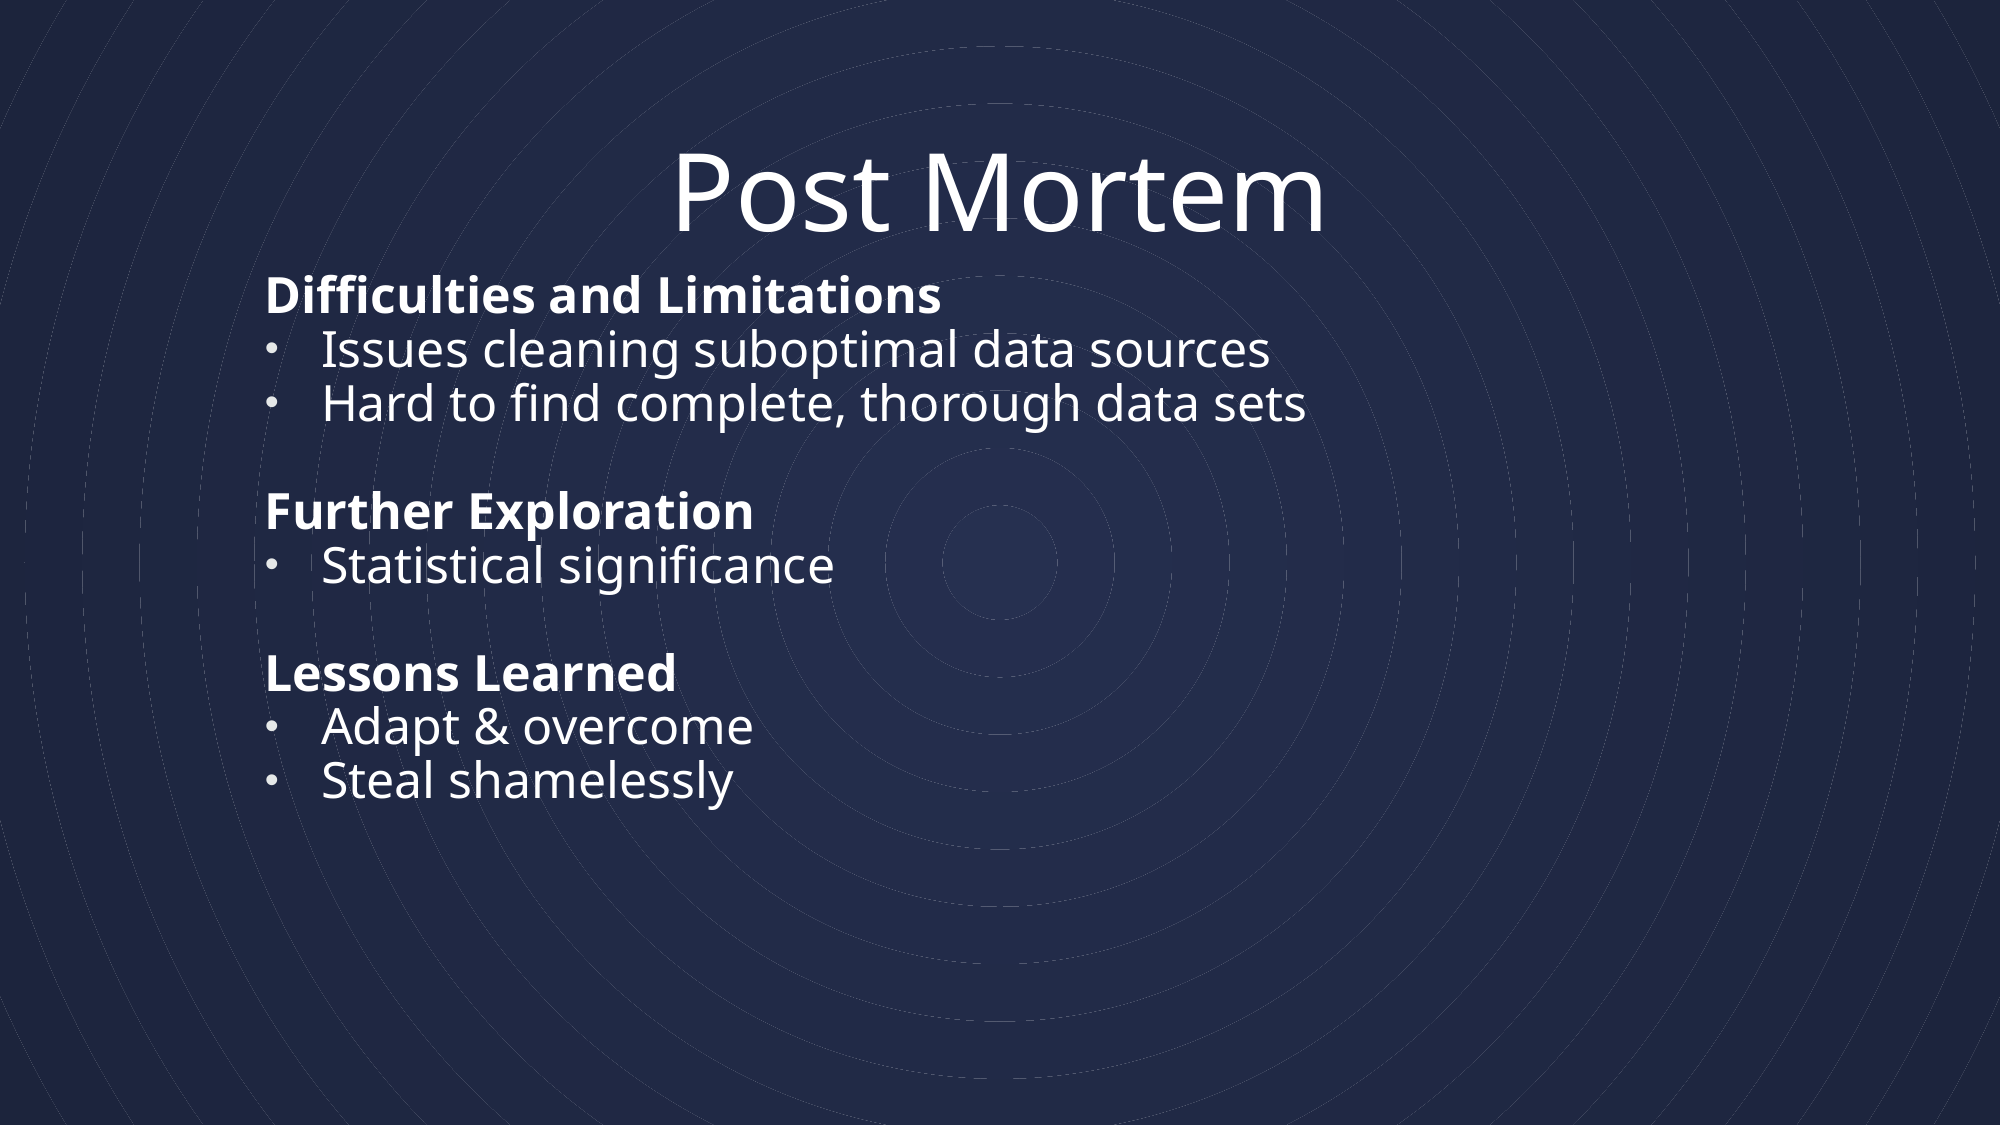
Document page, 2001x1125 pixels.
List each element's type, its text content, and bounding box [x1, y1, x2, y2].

title Post Mortem [249, 87, 1750, 262]
list Difficulties and Limitations Issues cleaning suboptimal data sources Hard to find complete, thorough data sets Further Exploration Statistical significance Lessons Learned Adapt & overcome Steal shamelessly [249, 262, 1750, 938]
